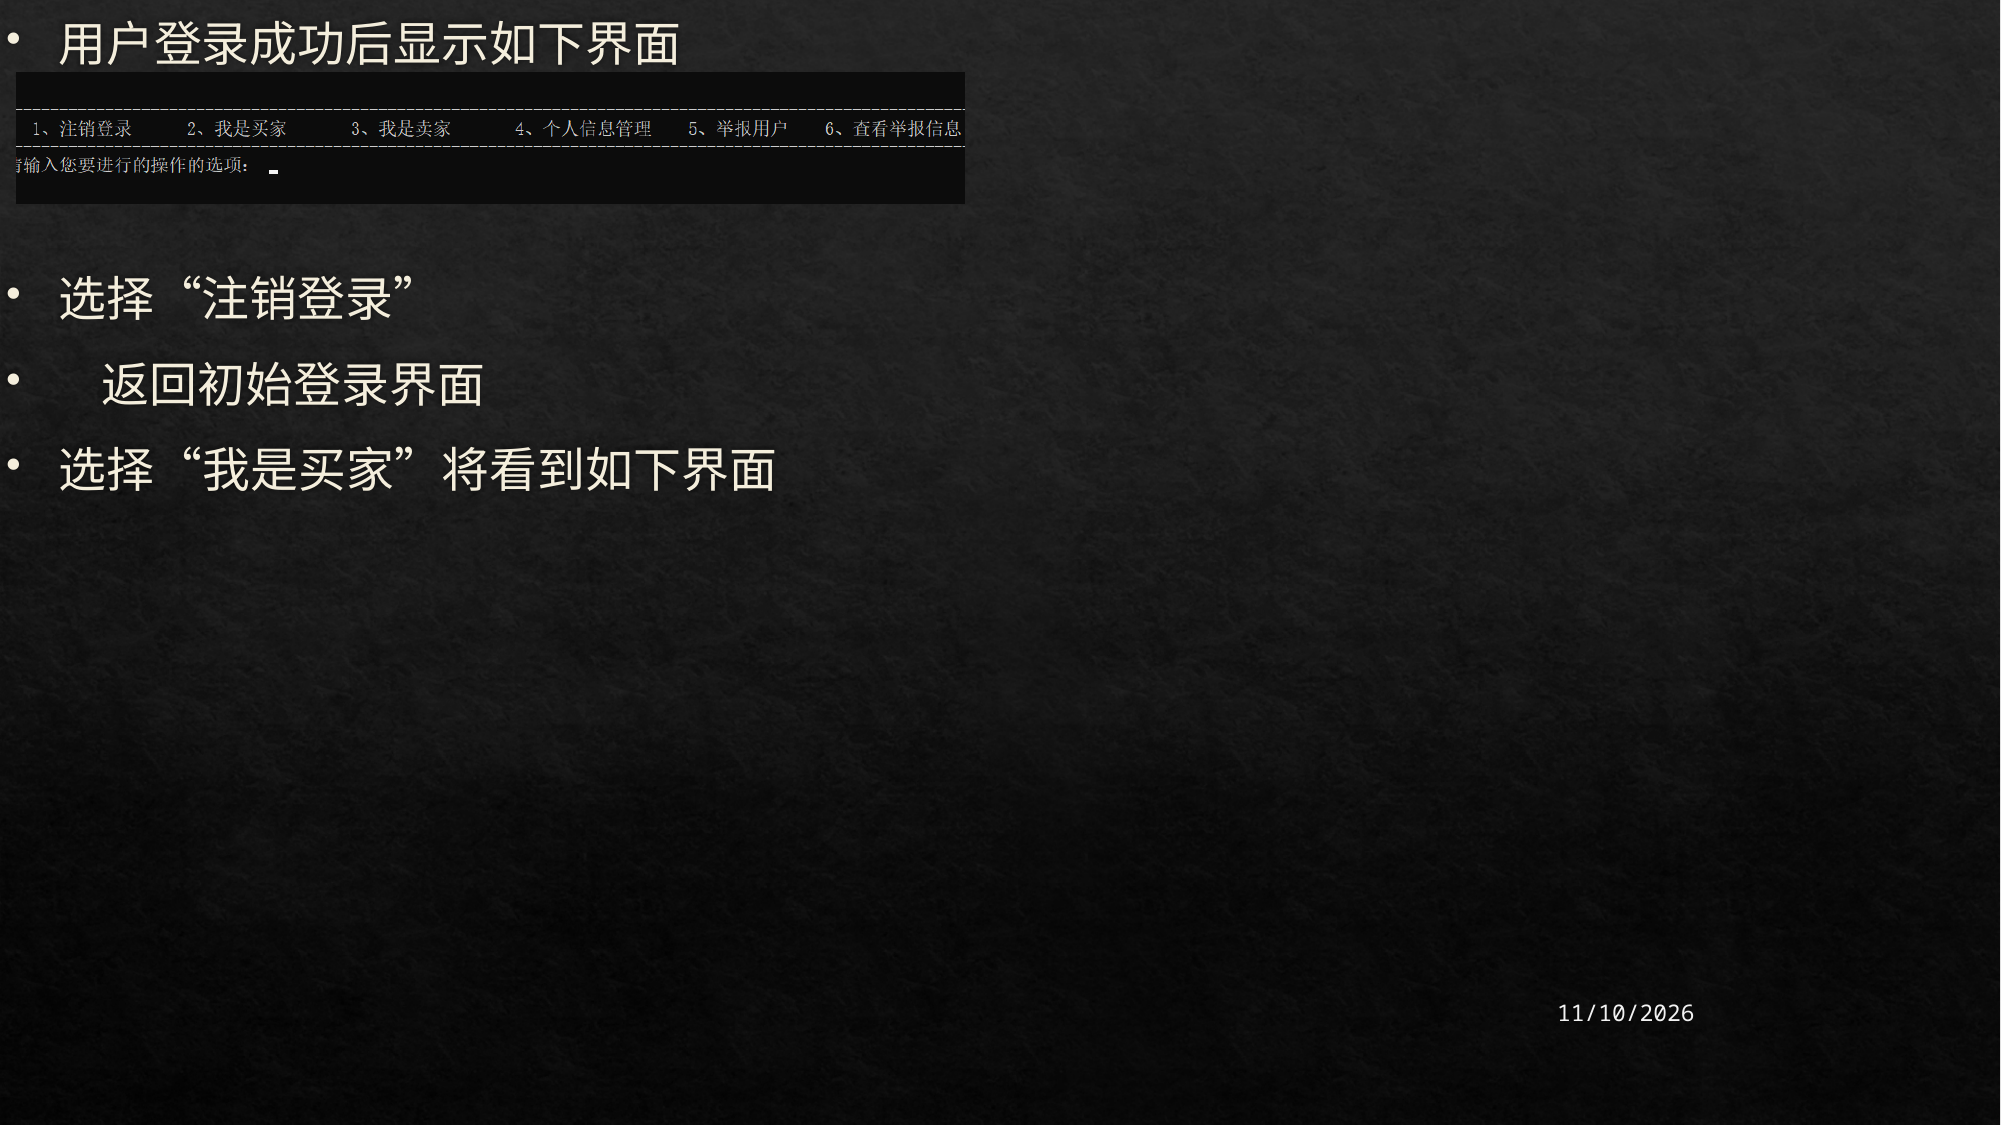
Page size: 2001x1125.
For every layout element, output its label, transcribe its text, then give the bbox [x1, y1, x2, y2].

list 用户登录成功后显示如下界面 选择“注销登录” 返回初始登录界面 选择“我是买家”将看到如下界面 [0, 0, 1849, 1125]
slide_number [1259, 984, 1710, 1045]
picture [16, 72, 965, 205]
